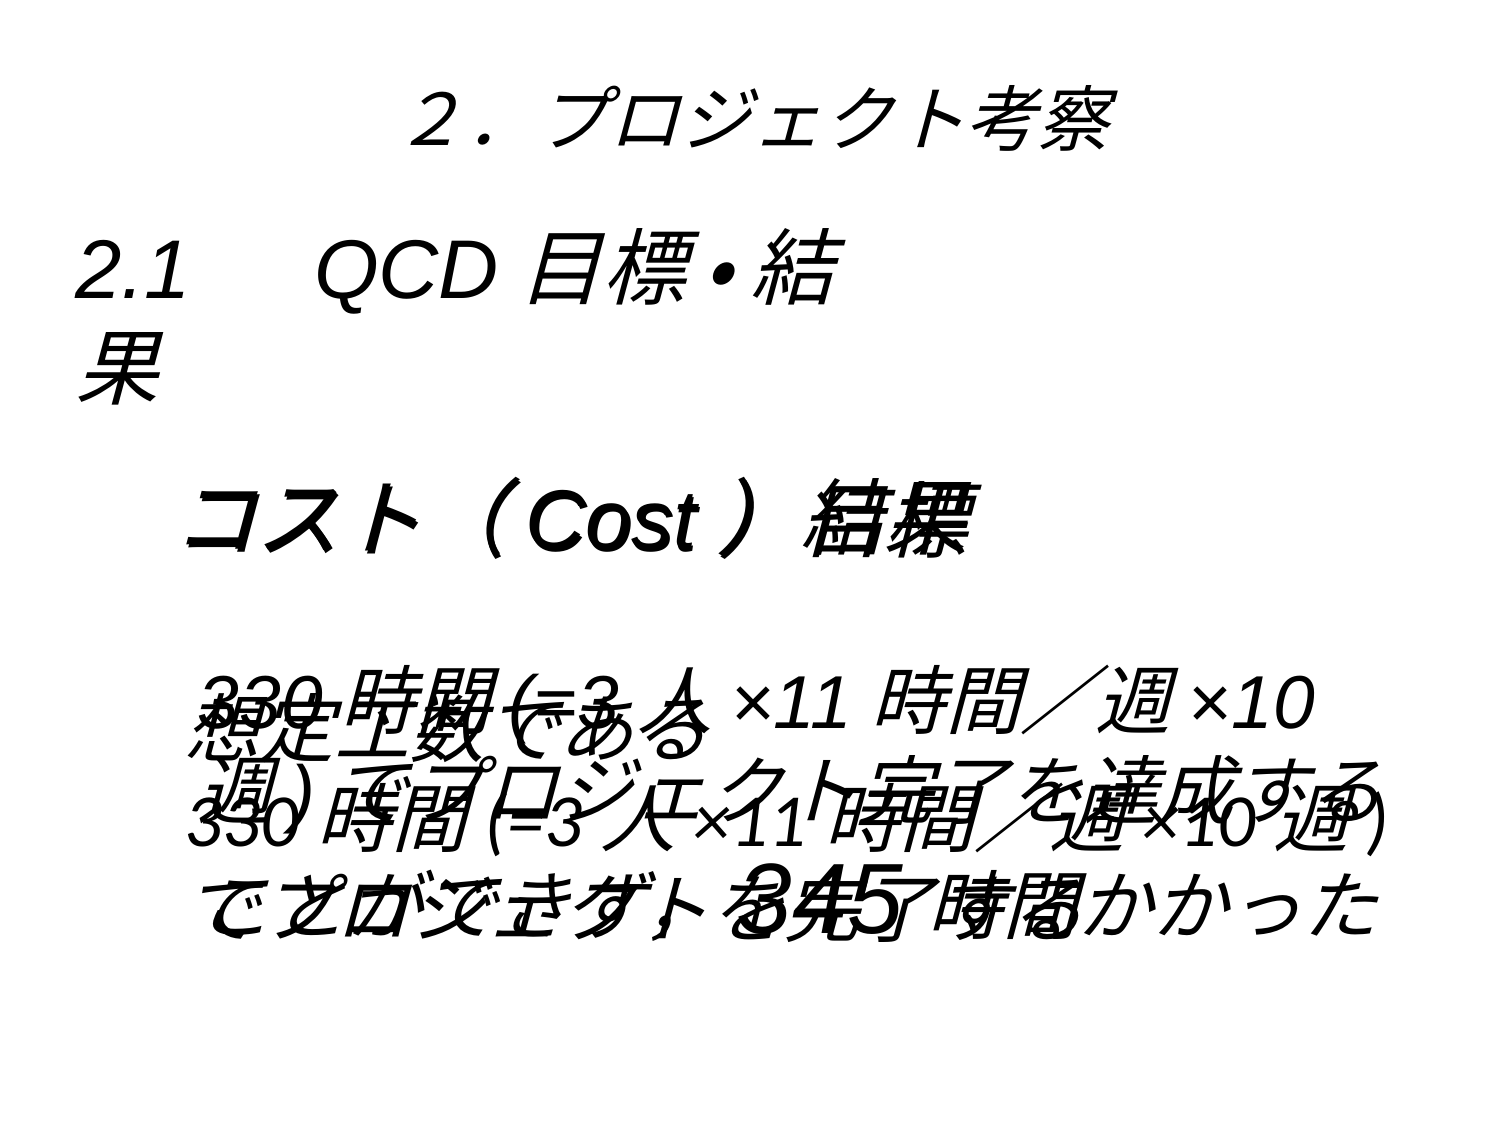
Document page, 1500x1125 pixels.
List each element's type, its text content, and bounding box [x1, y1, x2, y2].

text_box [159, 460, 1443, 962]
title ２．プロジェクト考察 [14, 66, 1489, 254]
text_box 2.1 QCD目標 ・ 結果 [60, 208, 857, 423]
